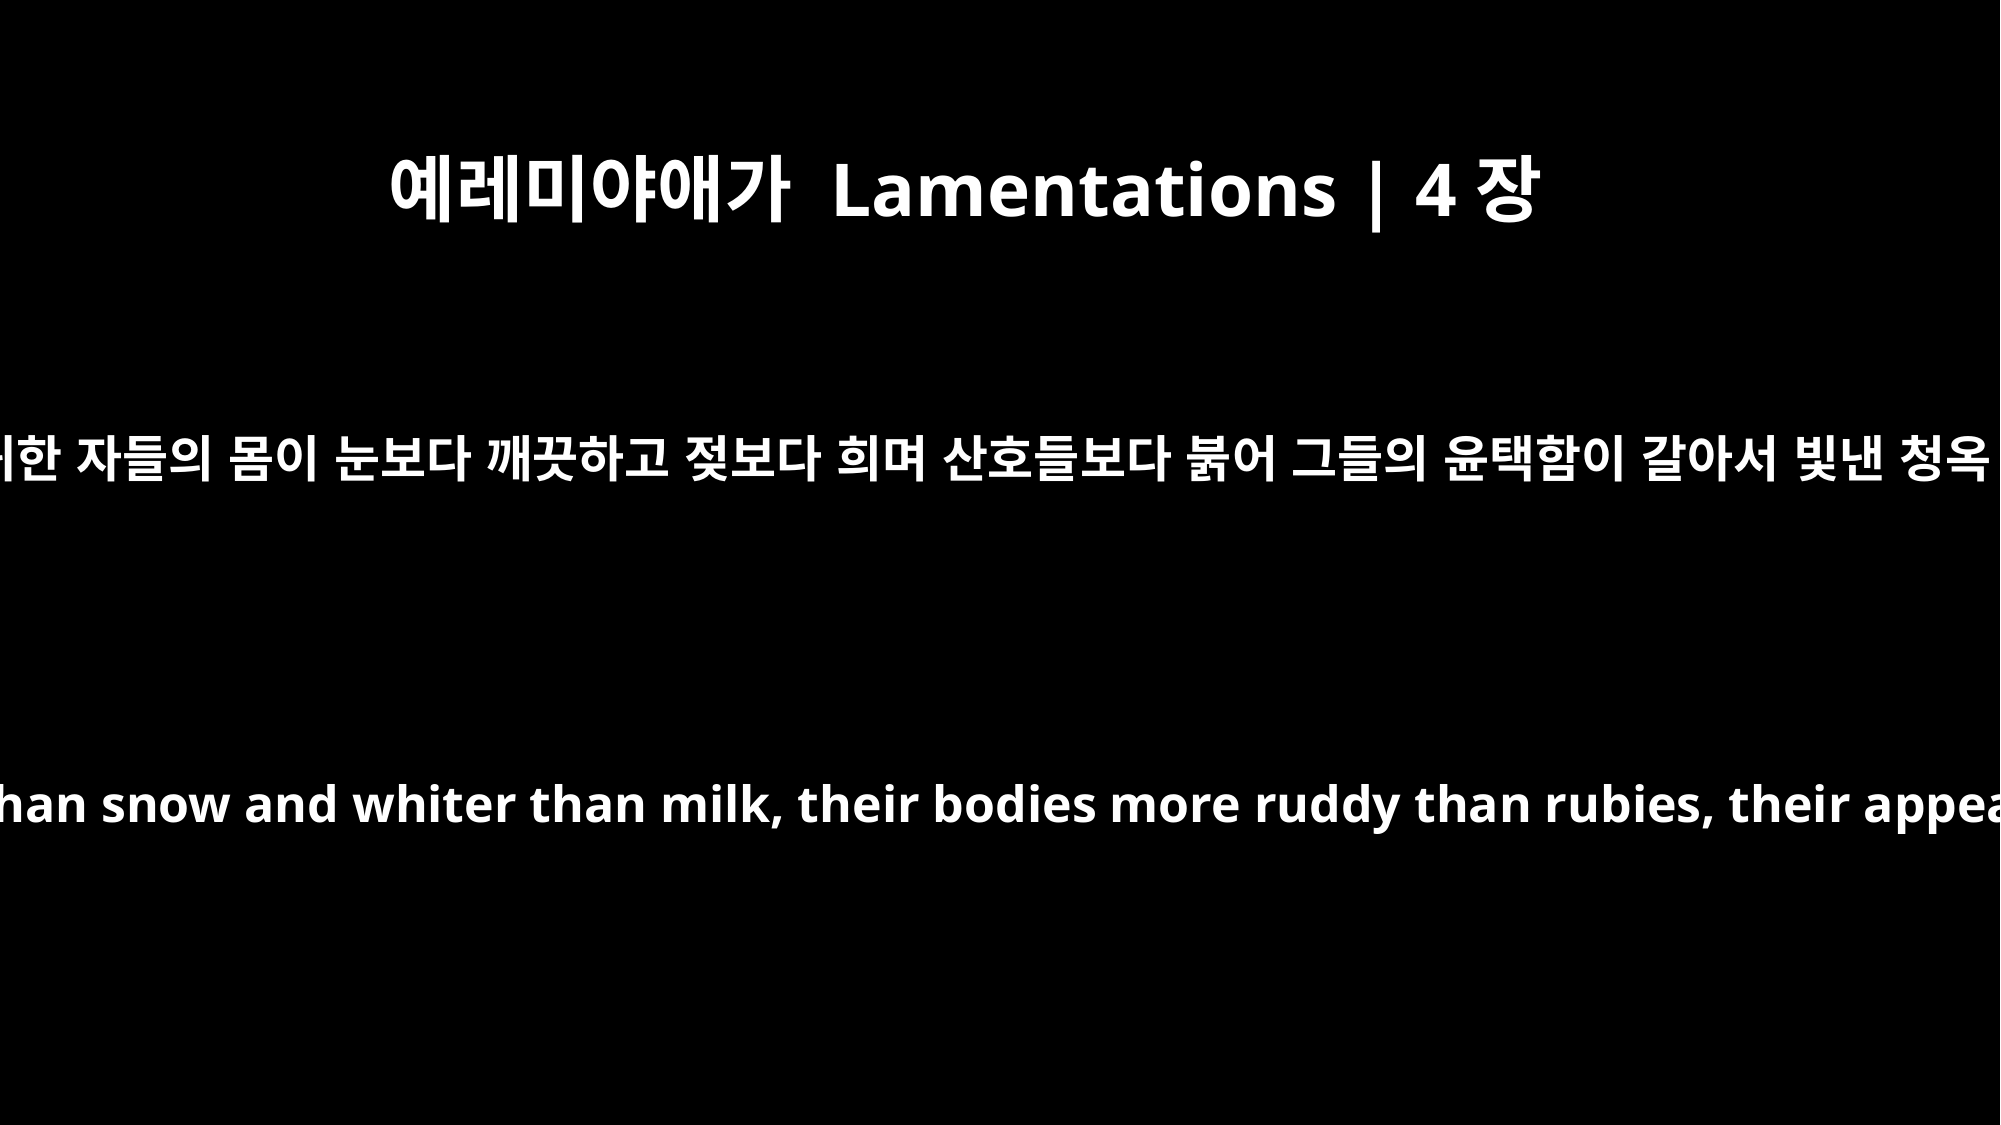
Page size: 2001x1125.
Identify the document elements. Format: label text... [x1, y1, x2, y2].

text_box 7 전에는 존귀한 자들의 몸이 눈보다 깨끗하고 젖보다 희며 산호들보다 붉어 그들의 윤택함이 갈아서 빛낸 청옥 같더니 [0, 359, 2000, 495]
text_box Their princes were brighter than snow and whiter than milk, their bodies more ruddy than rubies, their appearance like sapphires. [0, 764, 2000, 840]
text_box 예레미야애가 Lamentations | 4장 [374, 136, 1558, 239]
